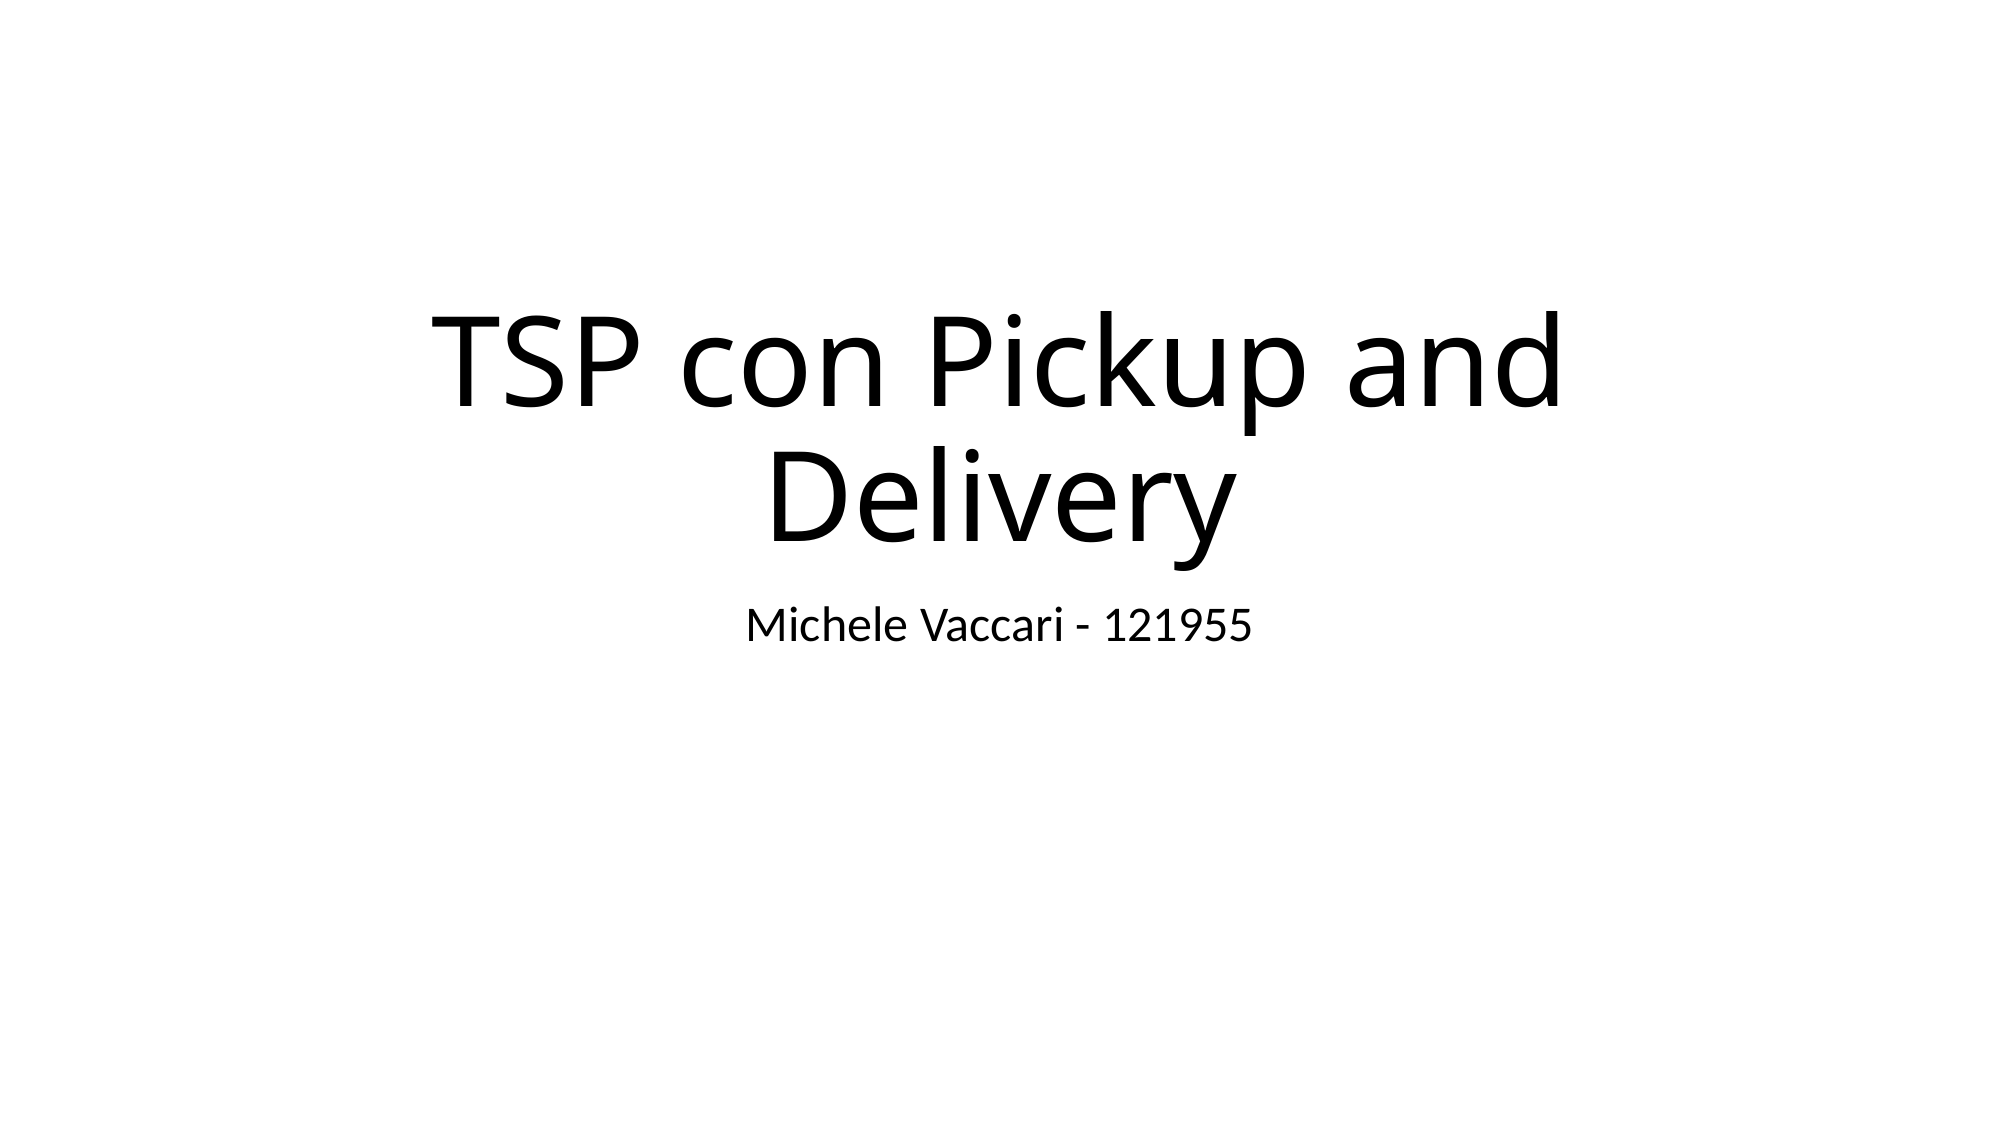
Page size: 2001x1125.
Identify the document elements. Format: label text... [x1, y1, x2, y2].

subtitle Michele Vaccari - 121955 [249, 590, 1750, 863]
title TSP con Pickup and Delivery [249, 184, 1750, 576]
